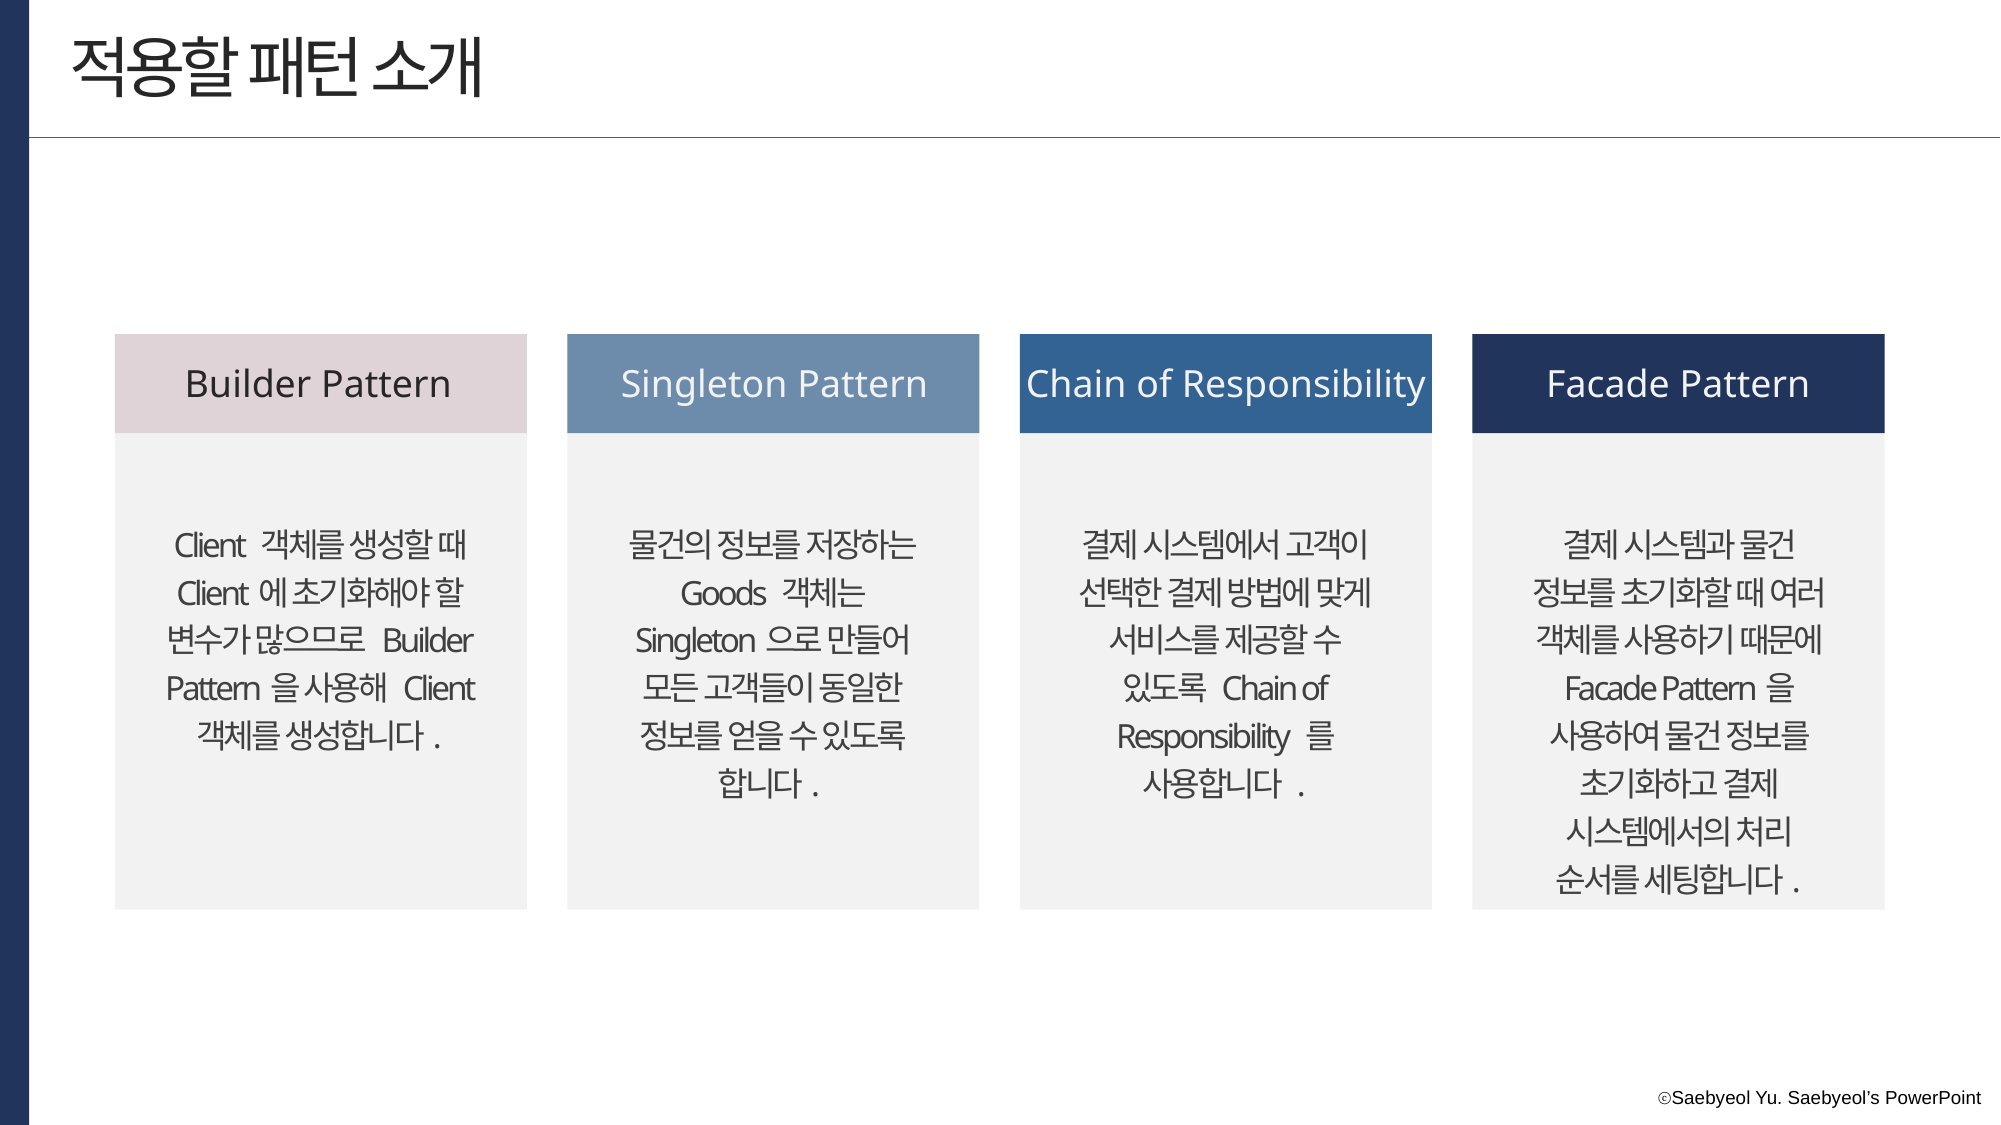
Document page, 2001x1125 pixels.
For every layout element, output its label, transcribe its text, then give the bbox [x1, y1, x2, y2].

text_box [1019, 333, 1433, 352]
text_box [1471, 434, 1886, 911]
text_box [1019, 413, 1433, 434]
text_box [1471, 333, 1886, 434]
text_box Client 객체를 생성할 때 Client에 초기화해야 할 변수가 많으므로 Builder Pattern을 사용해 Client 객체를 생성합니다. [149, 508, 490, 763]
text_box [0, 0, 30, 1125]
text_box [566, 333, 980, 434]
text_box [114, 434, 528, 911]
text_box Facade Pattern [1514, 352, 1843, 413]
text_box 결제 시스템과 물건 정보를 초기화할 때 여러 객체를 사용하기 때문에 Facade Pattern을 사용하여 물건 정보를 초기화하고 결제 시스템에서의 처리 순서를 세팅합니다. [1508, 508, 1849, 907]
text_box Builder Pattern [154, 352, 482, 413]
text_box 적용할 패턴 소개 [54, 18, 503, 113]
text_box [566, 434, 980, 911]
text_box 물건의 정보를 저장하는 Goods 객체는 Singleton으로 만들어 모든 고객들이 동일한 정보를 얻을 수 있도록 합니다. [601, 508, 942, 811]
text_box [1019, 434, 1433, 911]
text_box Chain of Responsibility [1011, 352, 1442, 413]
text_box [114, 333, 528, 434]
text_box Singleton Pattern [588, 352, 962, 413]
text_box 결제 시스템에서 고객이 선택한 결제 방법에 맞게 서비스를 제공할 수 있도록 Chain of Responsibility 를 사용합니다 . [1054, 508, 1395, 811]
